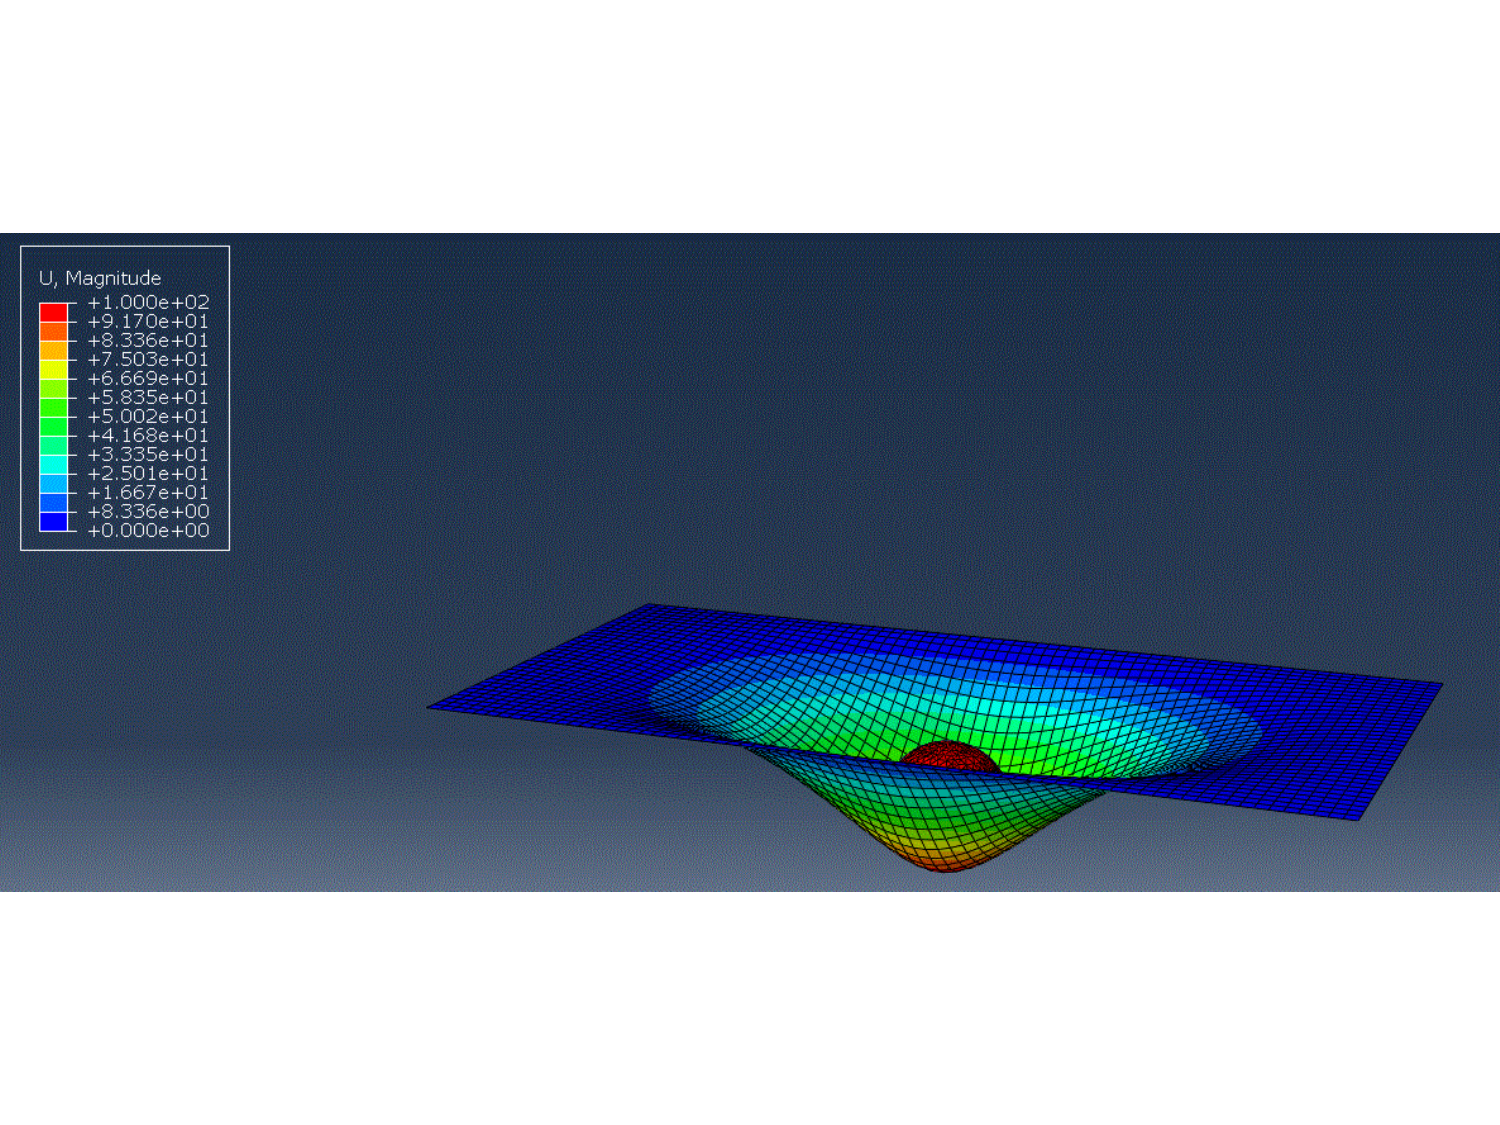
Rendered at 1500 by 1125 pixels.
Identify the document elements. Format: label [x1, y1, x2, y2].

picture [0, 233, 1500, 892]
